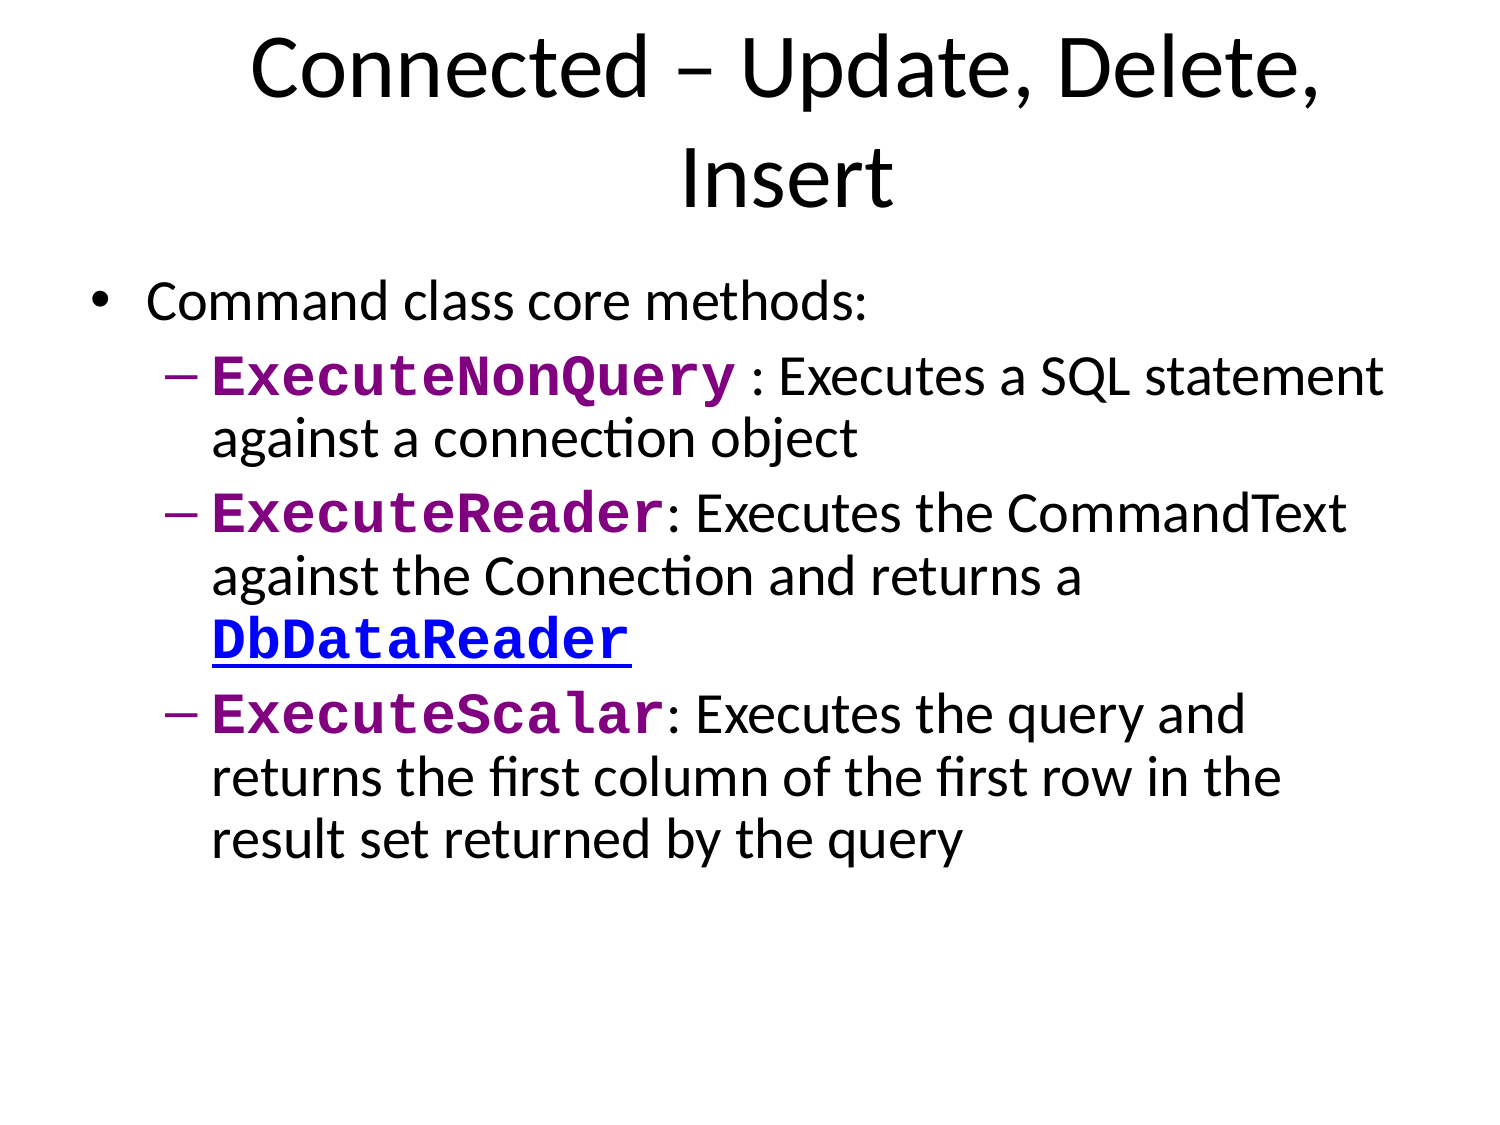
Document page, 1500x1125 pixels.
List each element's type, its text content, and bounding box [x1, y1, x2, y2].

list Command class core methods: ExecuteNonQuery : Executes a SQL statement against a connection object ExecuteReader: Executes the CommandText against the Connection and returns a DbDataReader ExecuteScalar: Executes the query and returns the first column of the first row in the result set returned by the query [75, 262, 1425, 1005]
title Connected – Update, Delete, Insert [150, 45, 1425, 188]
